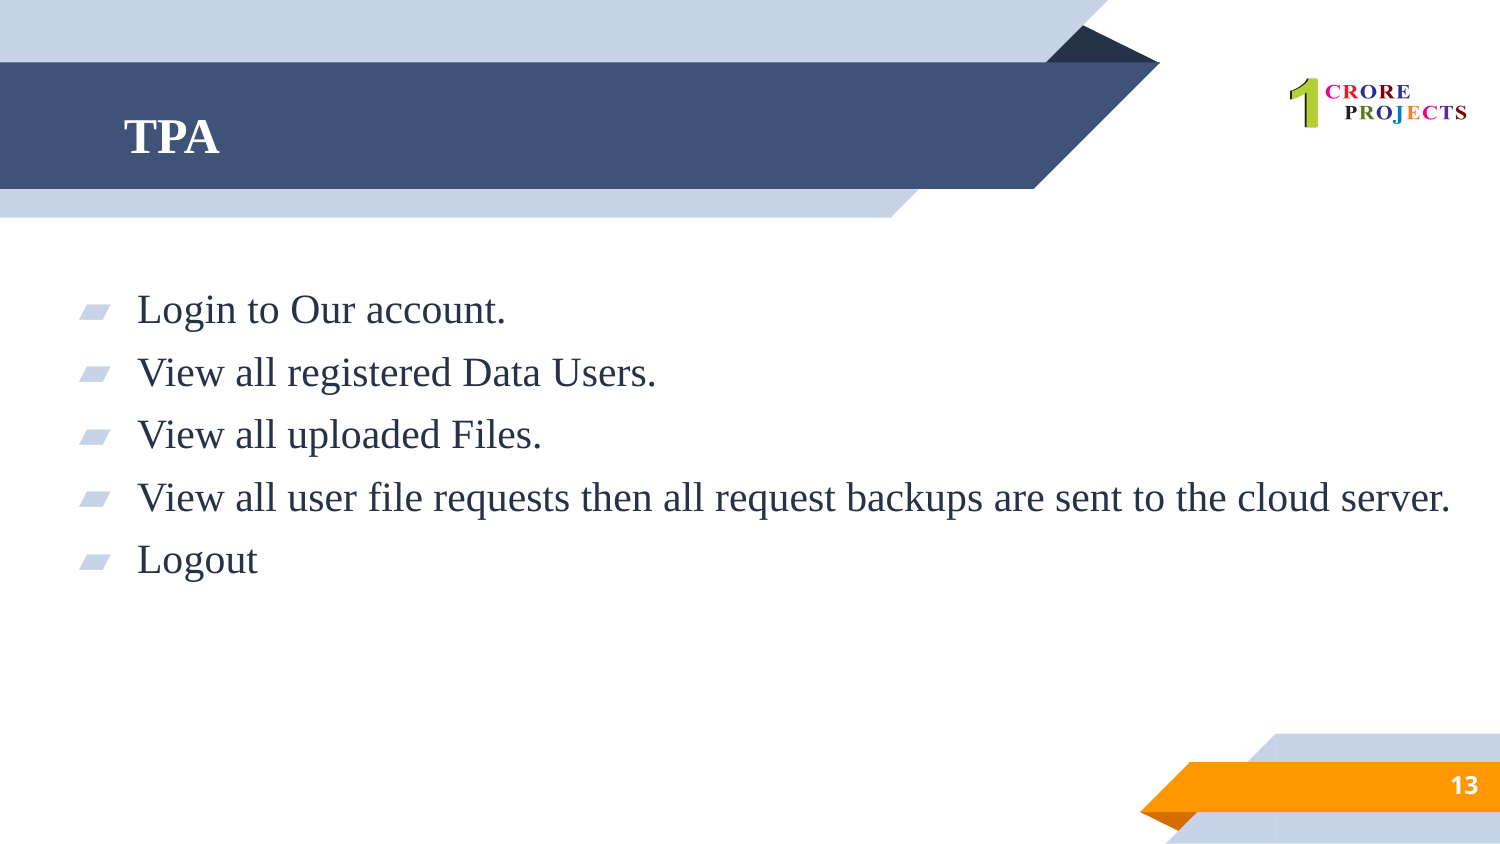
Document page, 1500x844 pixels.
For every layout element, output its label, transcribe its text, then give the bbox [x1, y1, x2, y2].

text_box TPA [109, 95, 437, 171]
slide_number 13 [1249, 760, 1494, 813]
list Login to Our account. View all registered Data Users. View all uploaded Files. View all user file requests then all request backups are sent to the cloud server. Logout [47, 266, 1492, 761]
picture [1267, 4, 1492, 201]
